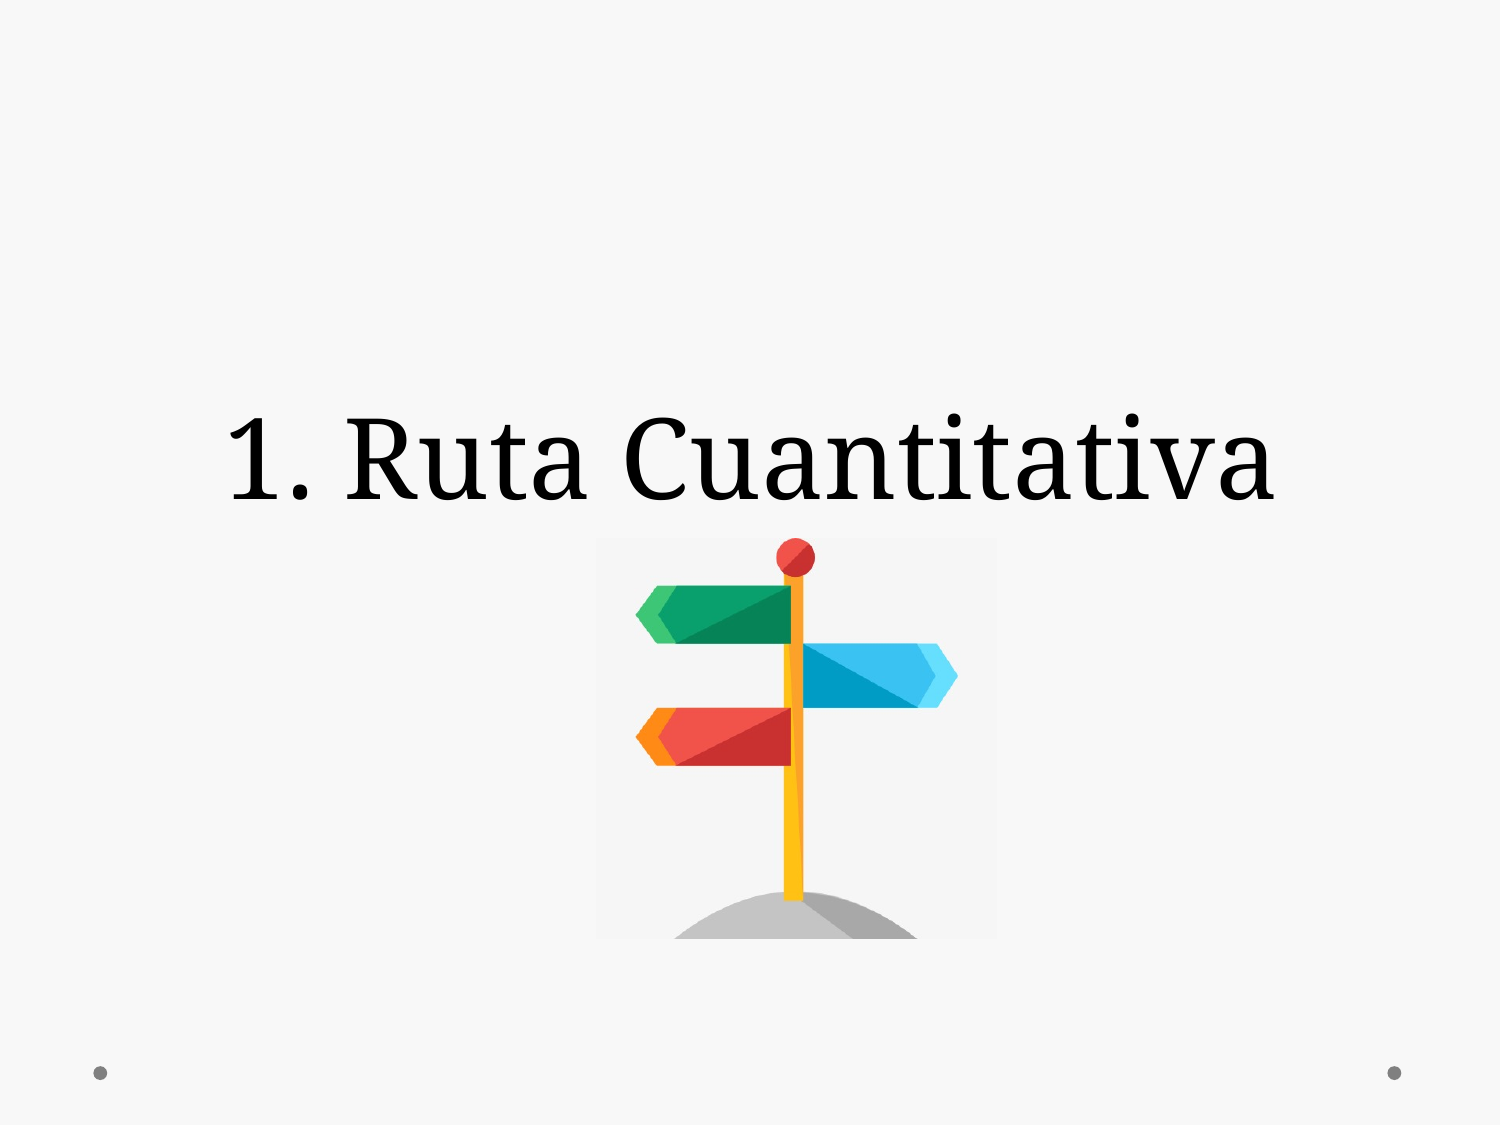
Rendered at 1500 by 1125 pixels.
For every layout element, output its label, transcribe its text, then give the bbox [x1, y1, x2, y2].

title 1. Ruta Cuantitativa [76, 349, 1427, 530]
picture [596, 538, 997, 940]
